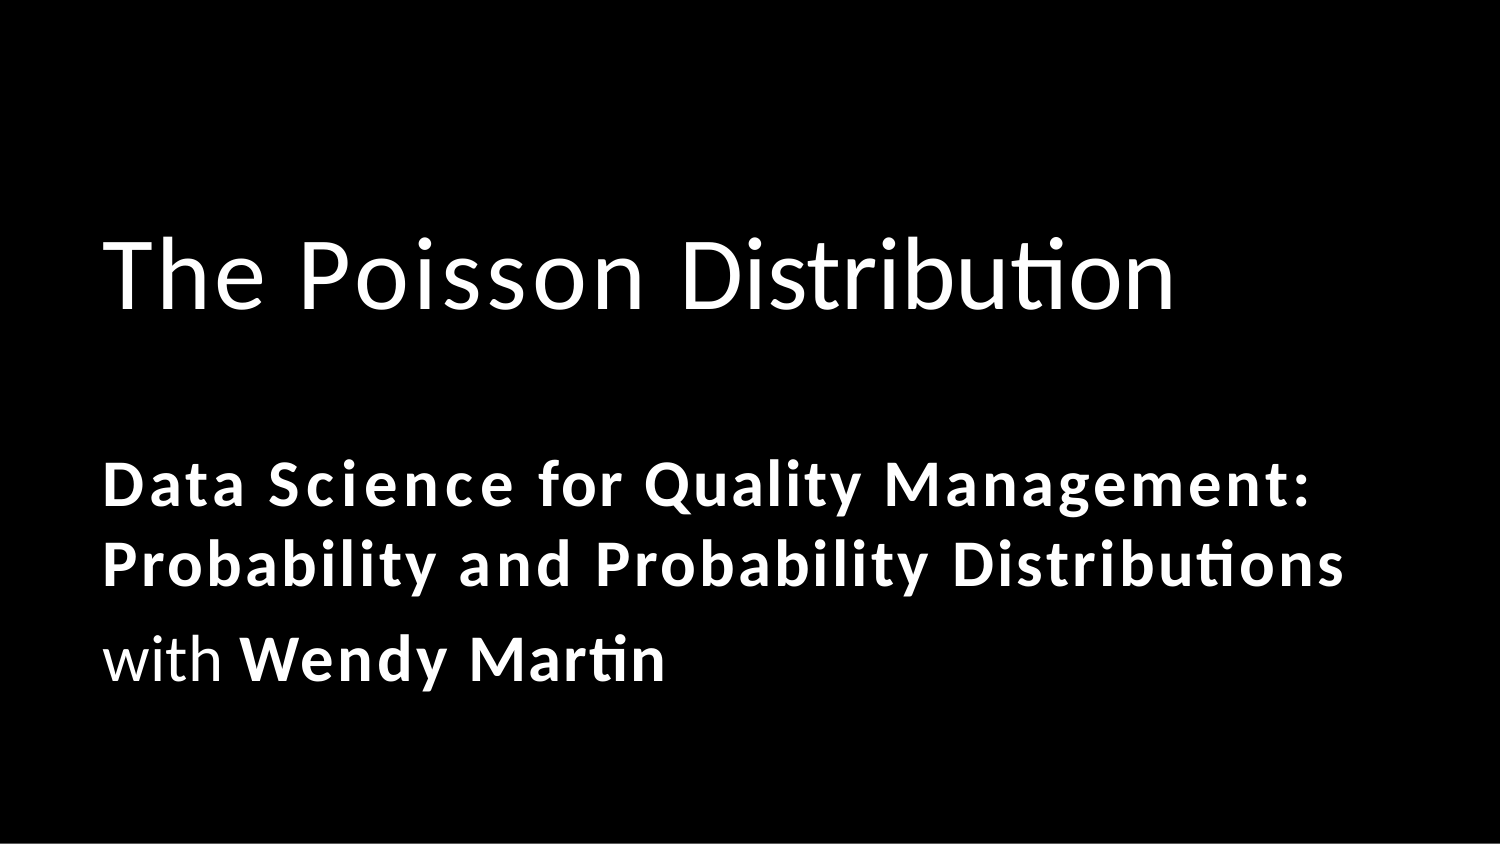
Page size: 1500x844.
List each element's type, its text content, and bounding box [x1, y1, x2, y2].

text_box Data Science for Quality Management: Probability and Probability Distributions with Wendy Martin [100, 437, 1366, 695]
title The Poisson Distribution [100, 90, 1254, 347]
